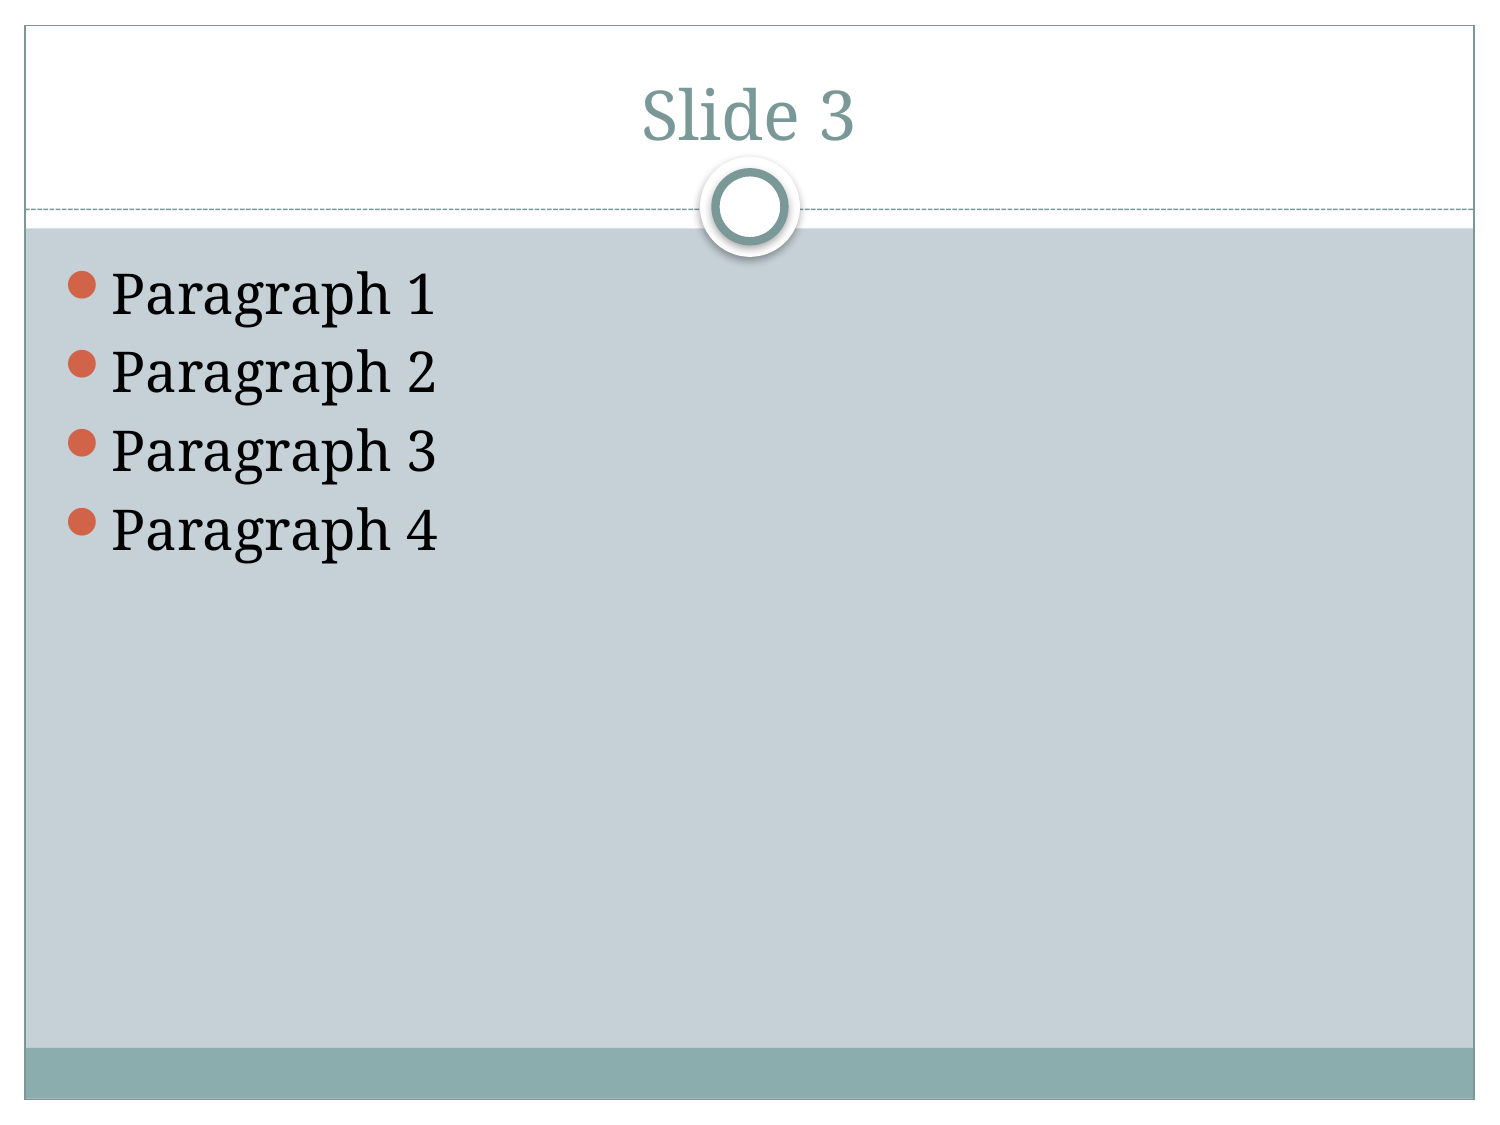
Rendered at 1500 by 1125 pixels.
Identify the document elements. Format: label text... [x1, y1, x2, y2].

list Paragraph 1 Paragraph 2 Paragraph 3 Paragraph 4 [49, 250, 1445, 1001]
title Slide 3 [49, 37, 1450, 162]
